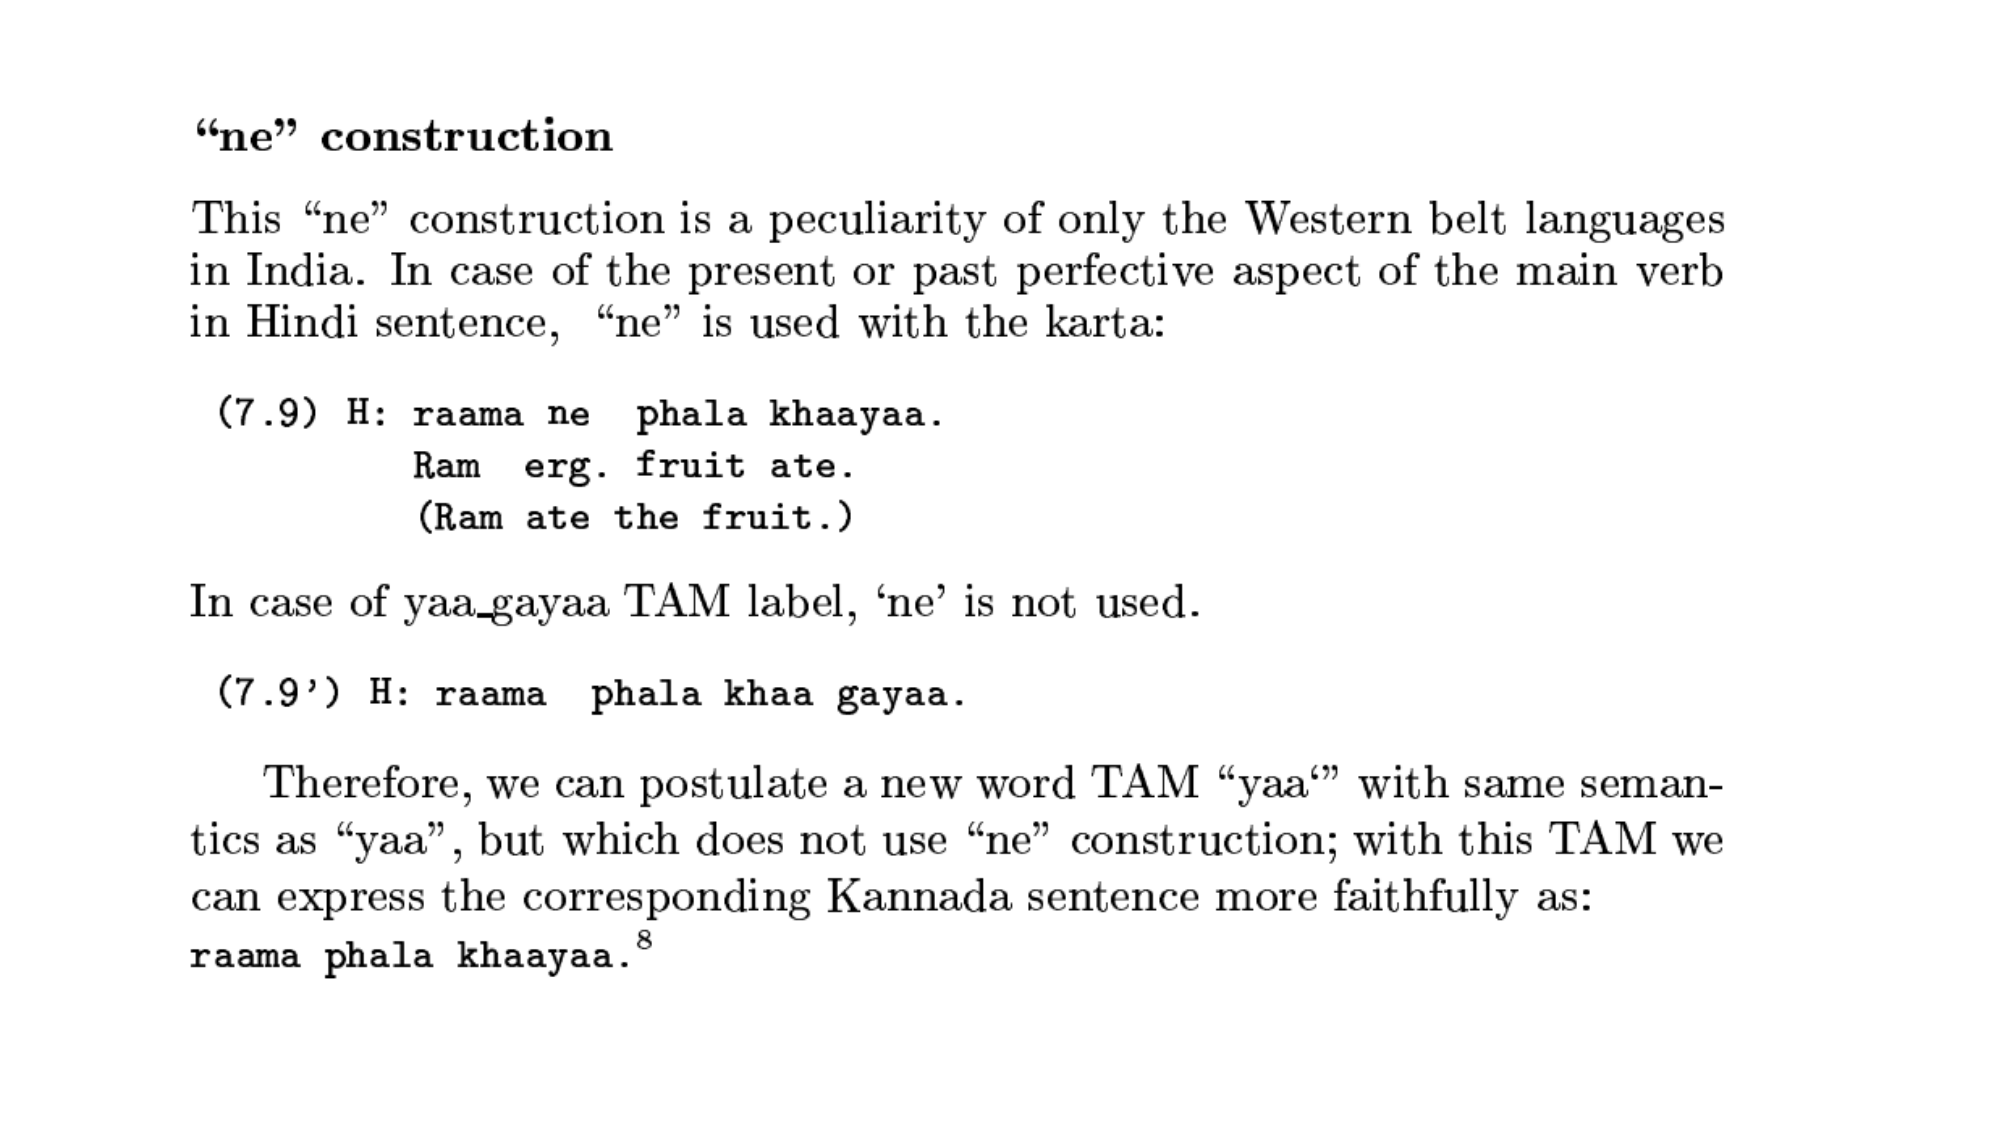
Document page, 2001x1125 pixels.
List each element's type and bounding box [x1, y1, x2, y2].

picture [162, 83, 1784, 1011]
